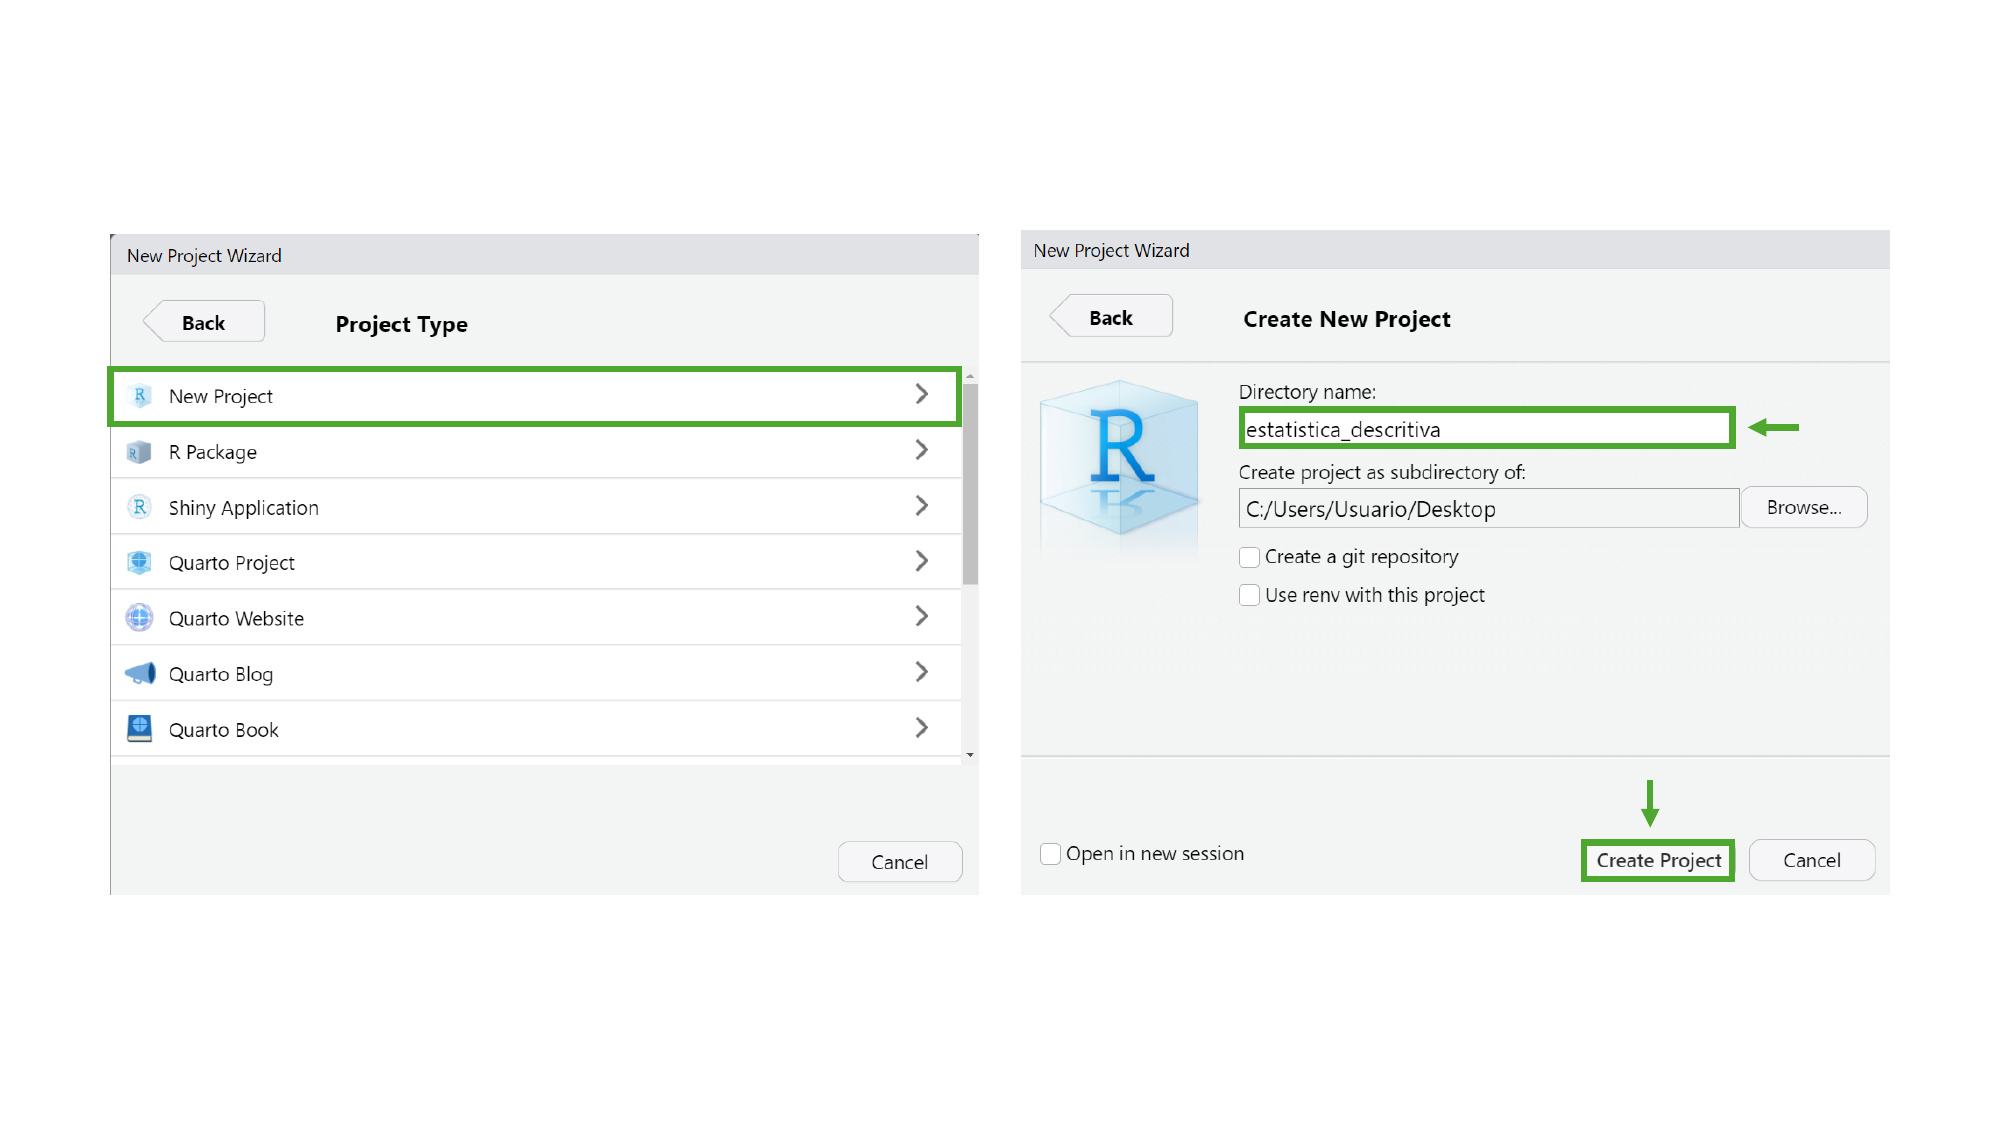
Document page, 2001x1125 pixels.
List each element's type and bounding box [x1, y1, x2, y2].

text_box [109, 229, 1891, 896]
